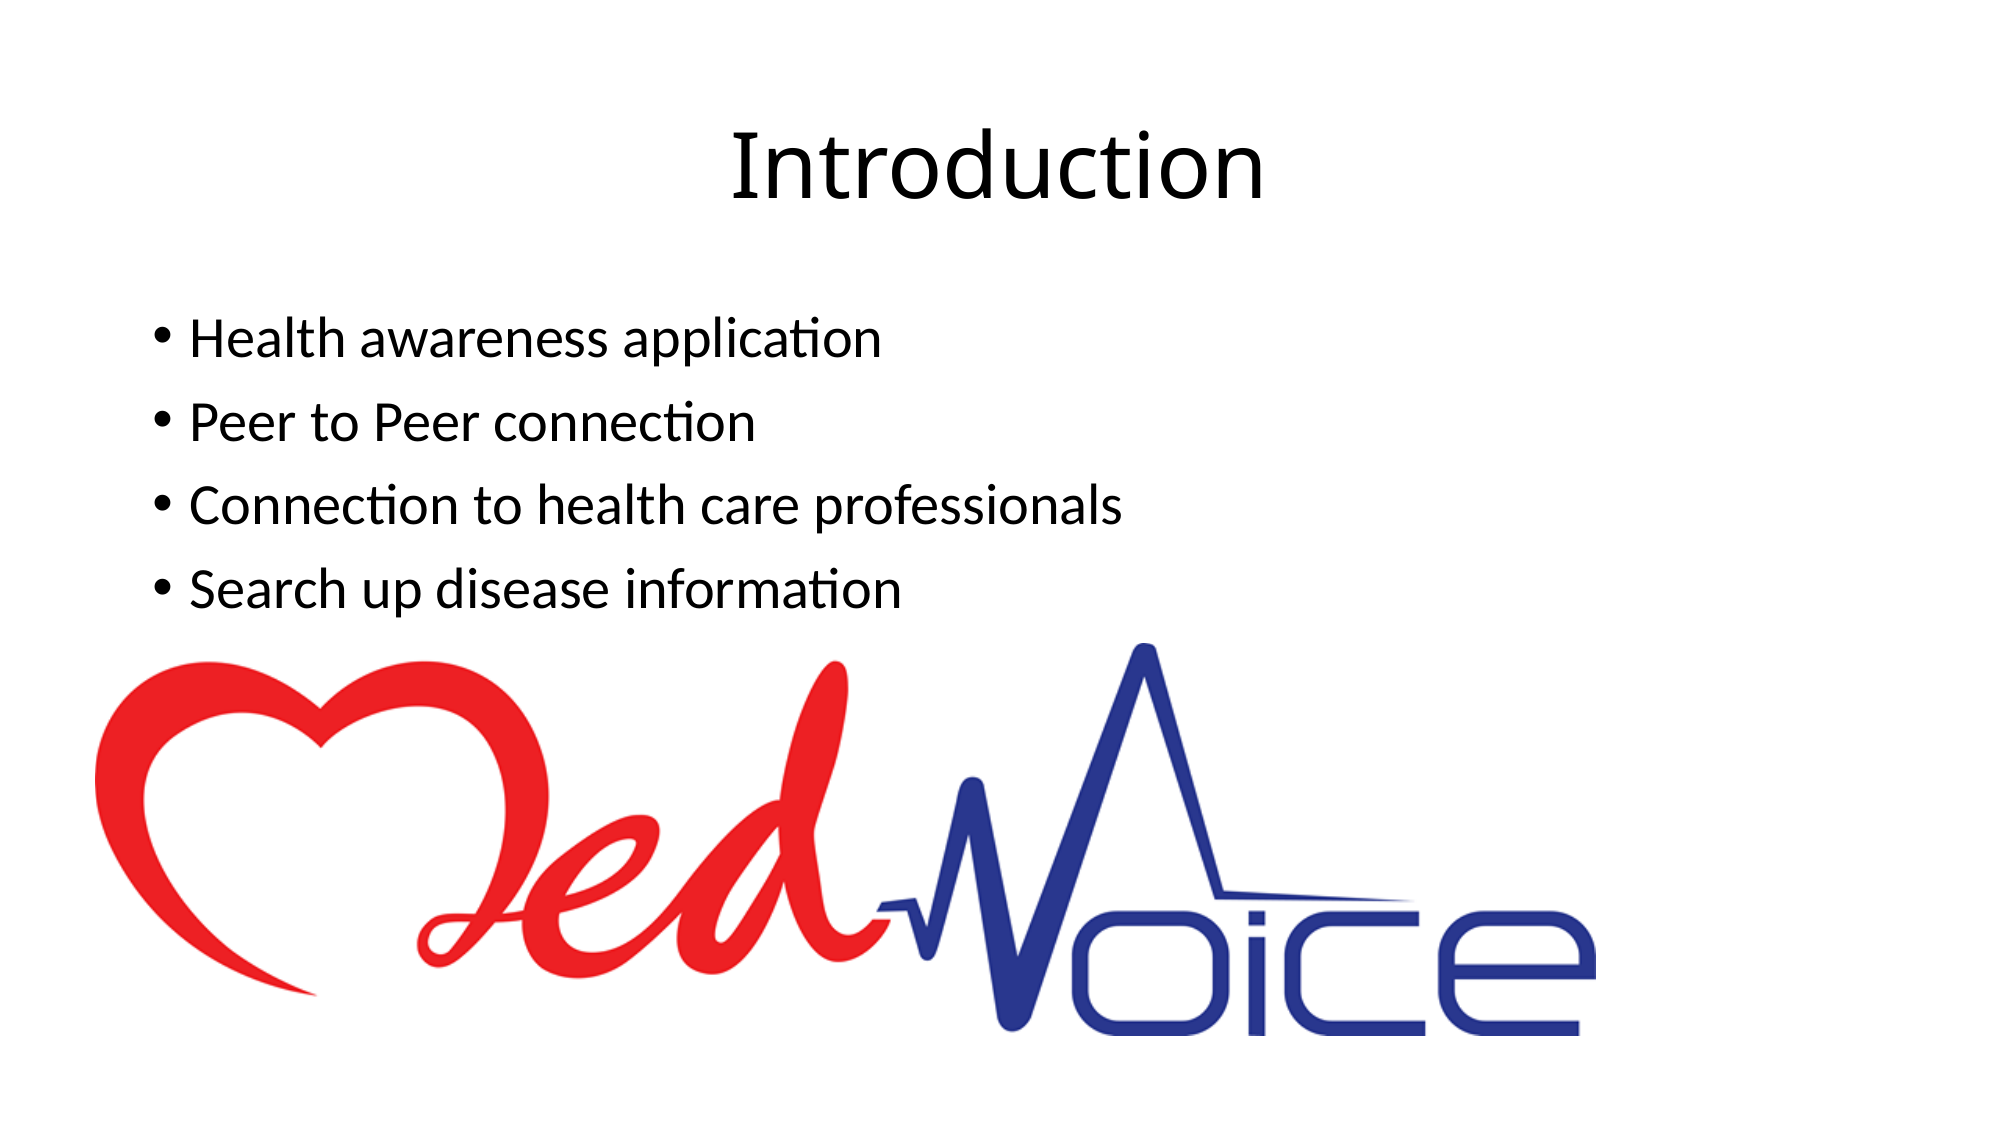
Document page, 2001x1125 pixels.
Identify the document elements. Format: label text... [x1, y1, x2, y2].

list Health awareness application Peer to Peer connection Connection to health care professionals Search up disease information [137, 299, 1863, 1014]
title Introduction [137, 59, 1863, 278]
picture [94, 643, 1596, 1036]
